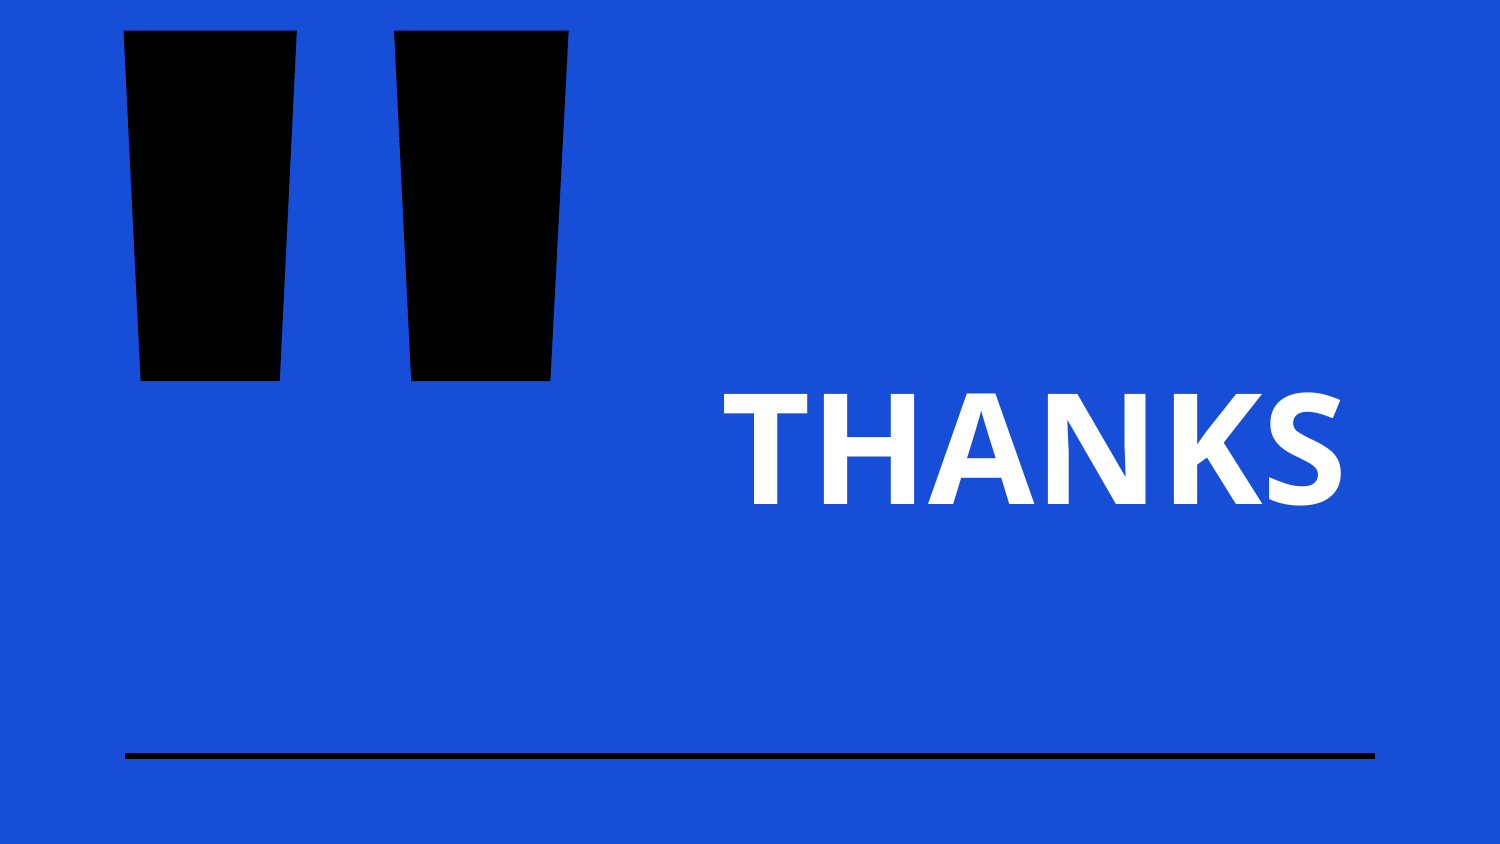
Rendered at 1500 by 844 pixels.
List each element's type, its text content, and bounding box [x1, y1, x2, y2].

title THANKS [675, 335, 1394, 509]
